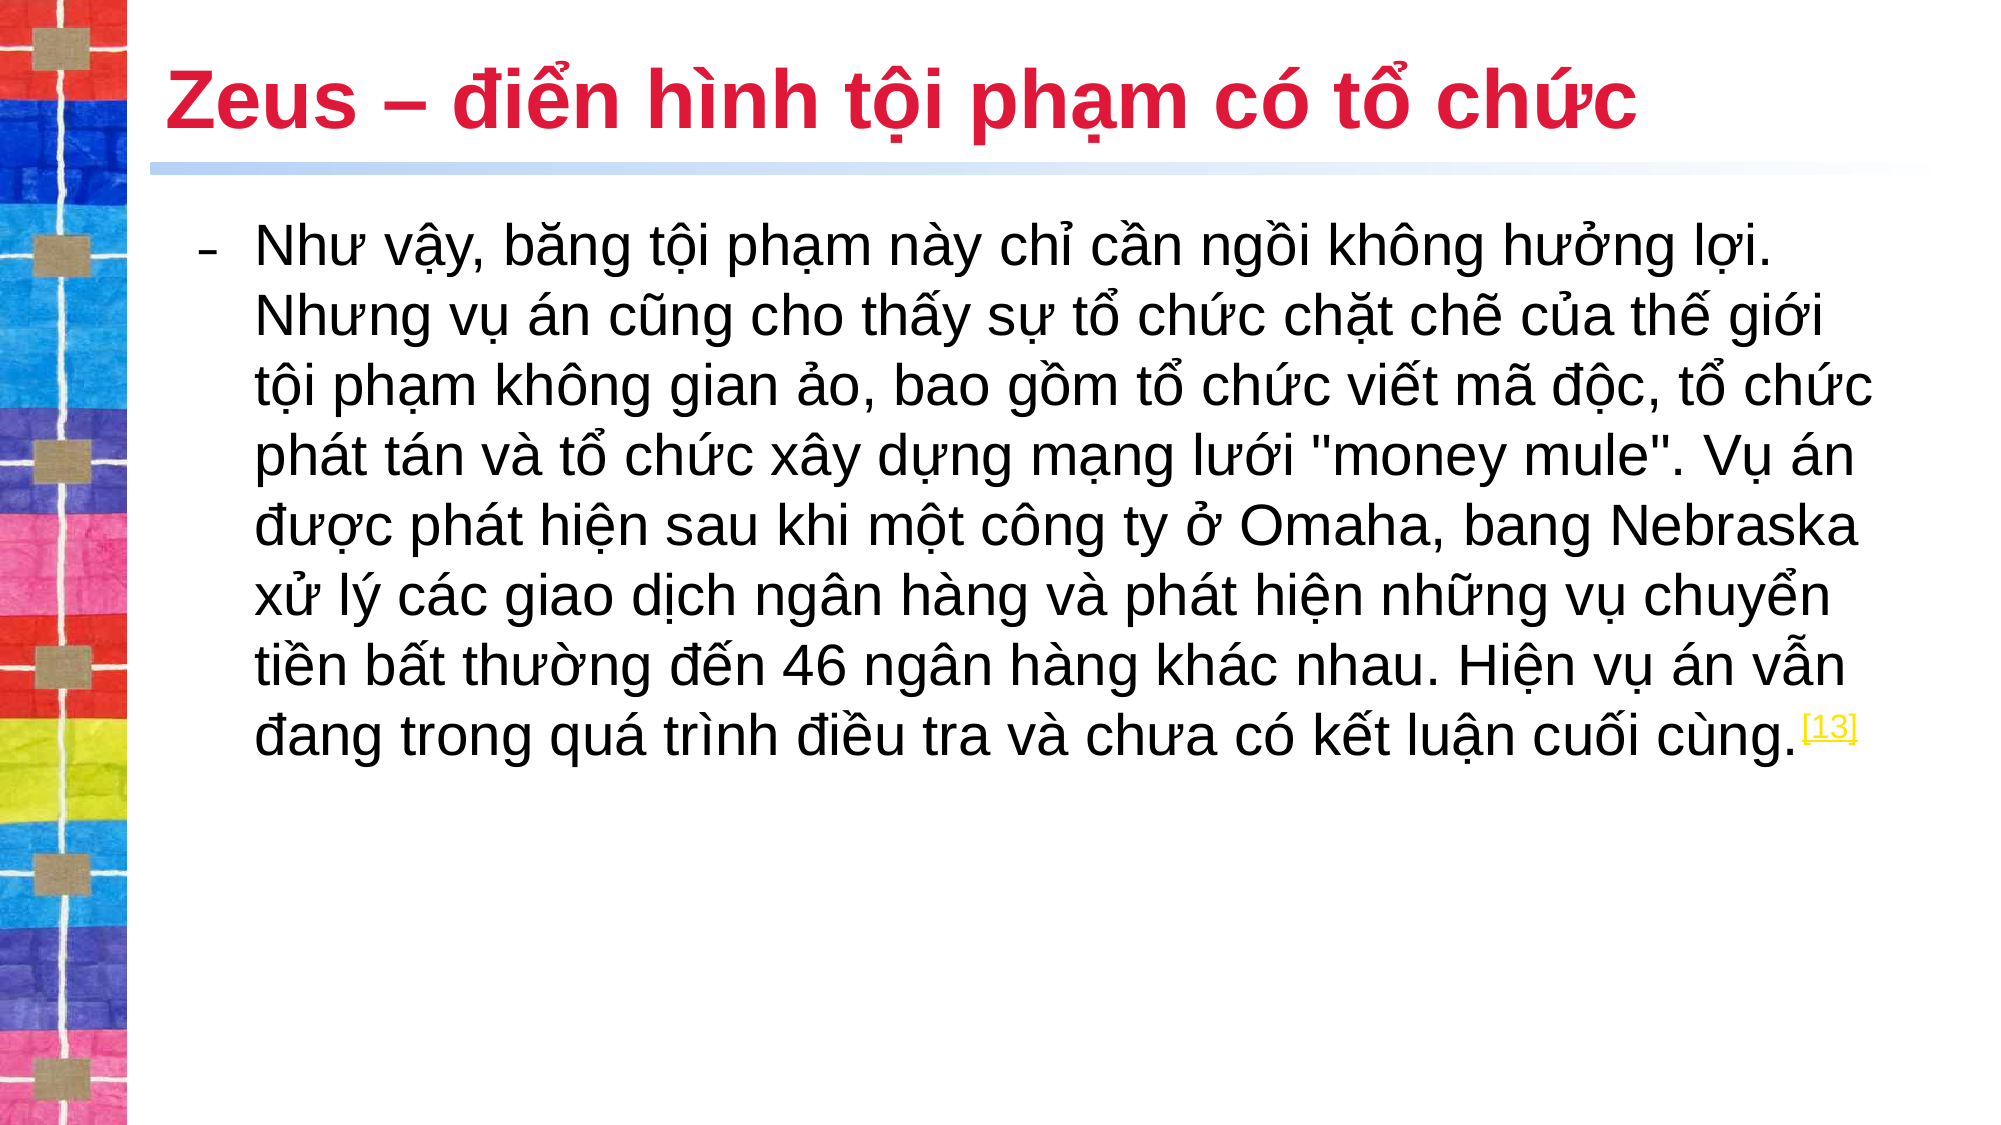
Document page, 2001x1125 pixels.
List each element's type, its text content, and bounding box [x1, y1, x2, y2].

list Như vậy, băng tội phạm này chỉ cần ngồi không hưởng lợi. Nhưng vụ án cũng cho thấy sự tổ chức chặt chẽ của thế giới tội phạm không gian ảo, bao gồm tổ chức viết mã độc, tổ chức phát tán và tổ chức xây dựng mạng lưới "money mule". Vụ án được phát hiện sau khi một công ty ở Omaha, bang Nebraska xử lý các giao dịch ngân hàng và phát hiện những vụ chuyển tiền bất thường đến 46 ngân hàng khác nhau. Hiện vụ án vẫn đang trong quá trình điều tra và chưa có kết luận cuối cùng.[13] [183, 200, 1917, 1009]
title Zeus – điển hình tội phạm có tổ chức [150, 37, 1950, 175]
picture [0, 0, 127, 1125]
